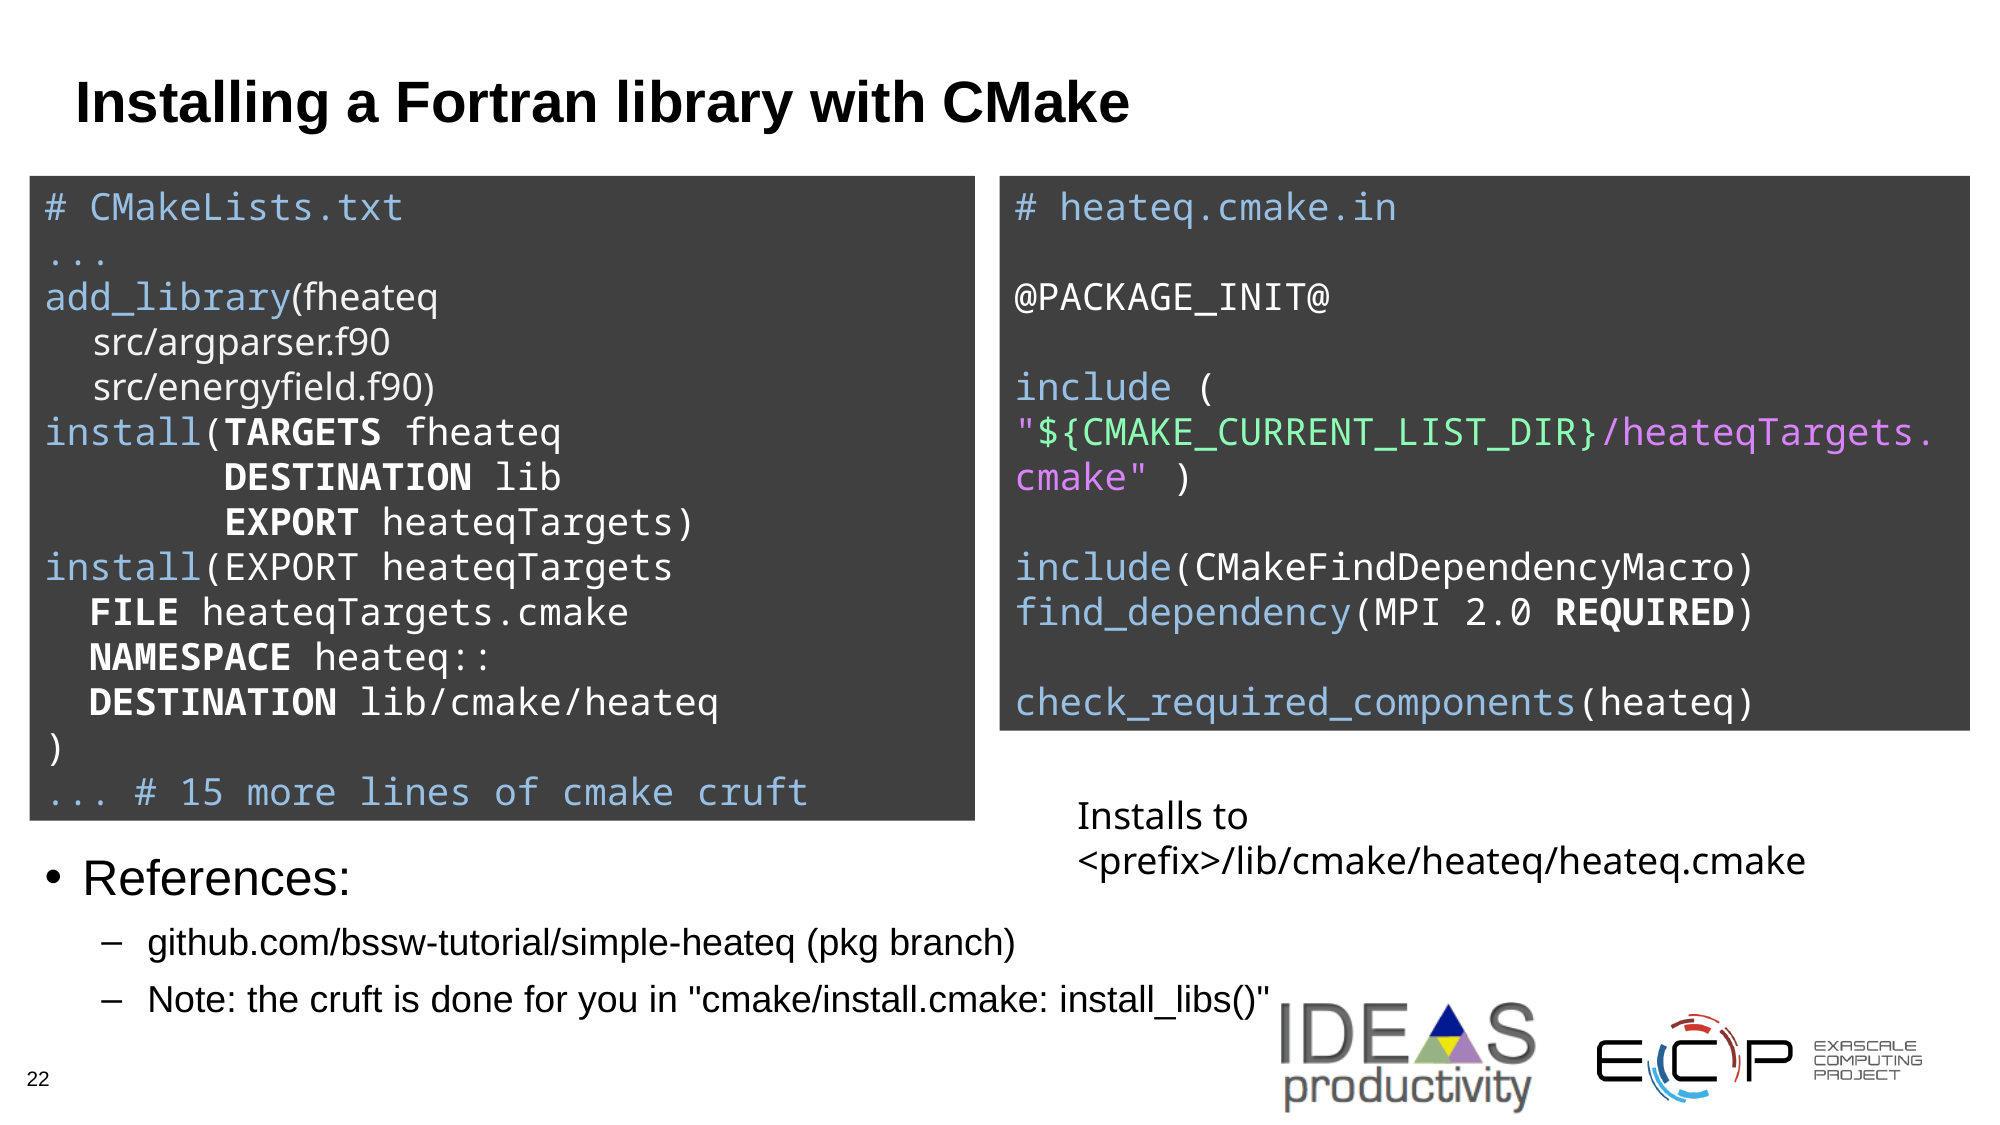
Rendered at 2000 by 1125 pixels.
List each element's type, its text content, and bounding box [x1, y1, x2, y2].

text_box # CMakeLists.txt ... add_library(fheateq src/argparser.f90 src/energyfield.f90) install(TARGETS fheateq DESTINATION lib EXPORT heateqTargets) install(EXPORT heateqTargets FILE heateqTargets.cmake NAMESPACE heateq:: DESTINATION lib/cmake/heateq ) ... # 15 more lines of cmake cruft [29, 175, 975, 821]
picture [1280, 1002, 1537, 1114]
picture [1597, 1014, 1922, 1103]
text_box Installs to <prefix>/lib/cmake/heateq/heateq.cmake [1062, 784, 1970, 889]
list References: github.com/bssw-tutorial/simple-heateq (pkg branch) Note: the cruft is done for you in "cmake/install.cmake: install_libs()" [29, 844, 1311, 1094]
text_box # heateq.cmake.in @PACKAGE_INIT@ include ( "${CMAKE_CURRENT_LIST_DIR}/heateqTargets.cmake" ) include(CMakeFindDependencyMacro) find_dependency(MPI 2.0 REQUIRED) check_required_components(heateq) [999, 175, 1970, 731]
title Installing a Fortran library with CMake [59, 67, 1926, 218]
